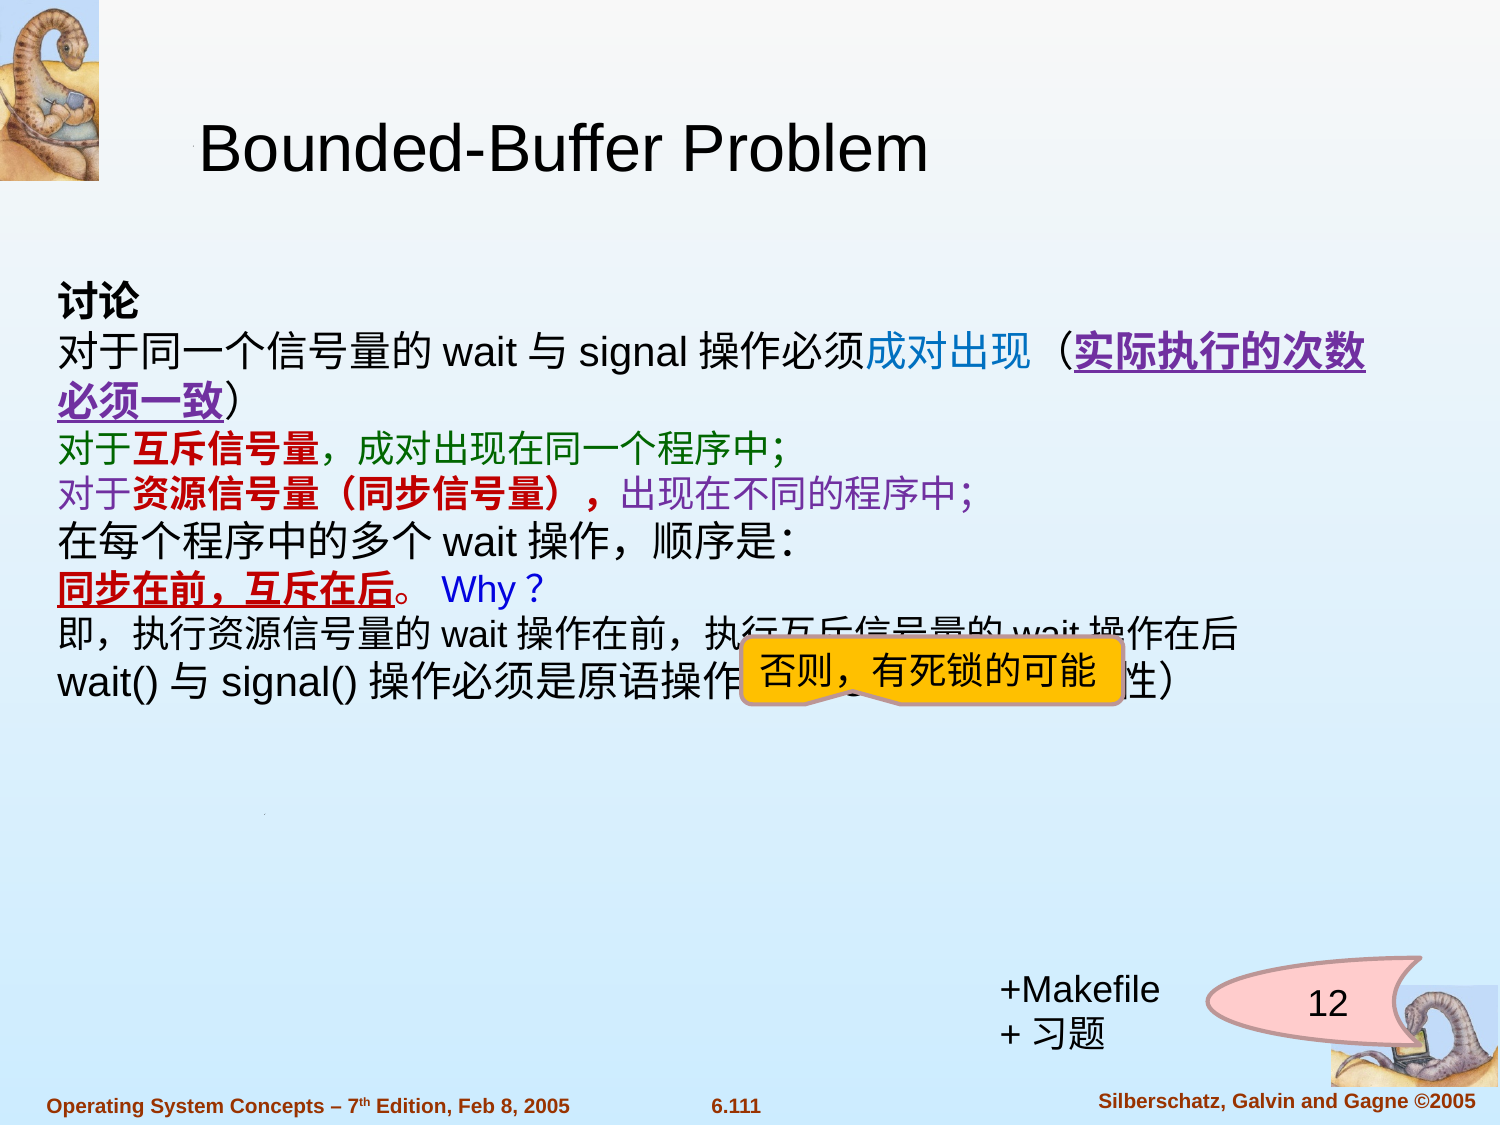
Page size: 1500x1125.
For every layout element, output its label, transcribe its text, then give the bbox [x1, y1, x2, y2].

text_box 否则，有死锁的可能 [739, 634, 1126, 707]
picture [1331, 985, 1498, 1087]
title Bounded-Buffer Problem [183, 54, 1459, 193]
text_box +Makefile+习题 [984, 957, 1184, 1063]
list 讨论 对于同一个信号量的wait与signal操作必须成对出现（实际执行的次数必须一致） 对于互斥信号量，成对出现在同一个程序中； 对于资源信号量（同步信号量），出现在不同的程序中； 在每个程序中的多个wait操作，顺序是： 同步在前，互斥在后。Why？ 即，执行资源信号量的wait操作在前，执行互斥信号量的wait操作在后 wait()与signal()操作必须是原语操作；（OS保证其原子性） [42, 267, 1416, 976]
text_box 12 [1205, 955, 1423, 1048]
picture [0, 0, 99, 181]
